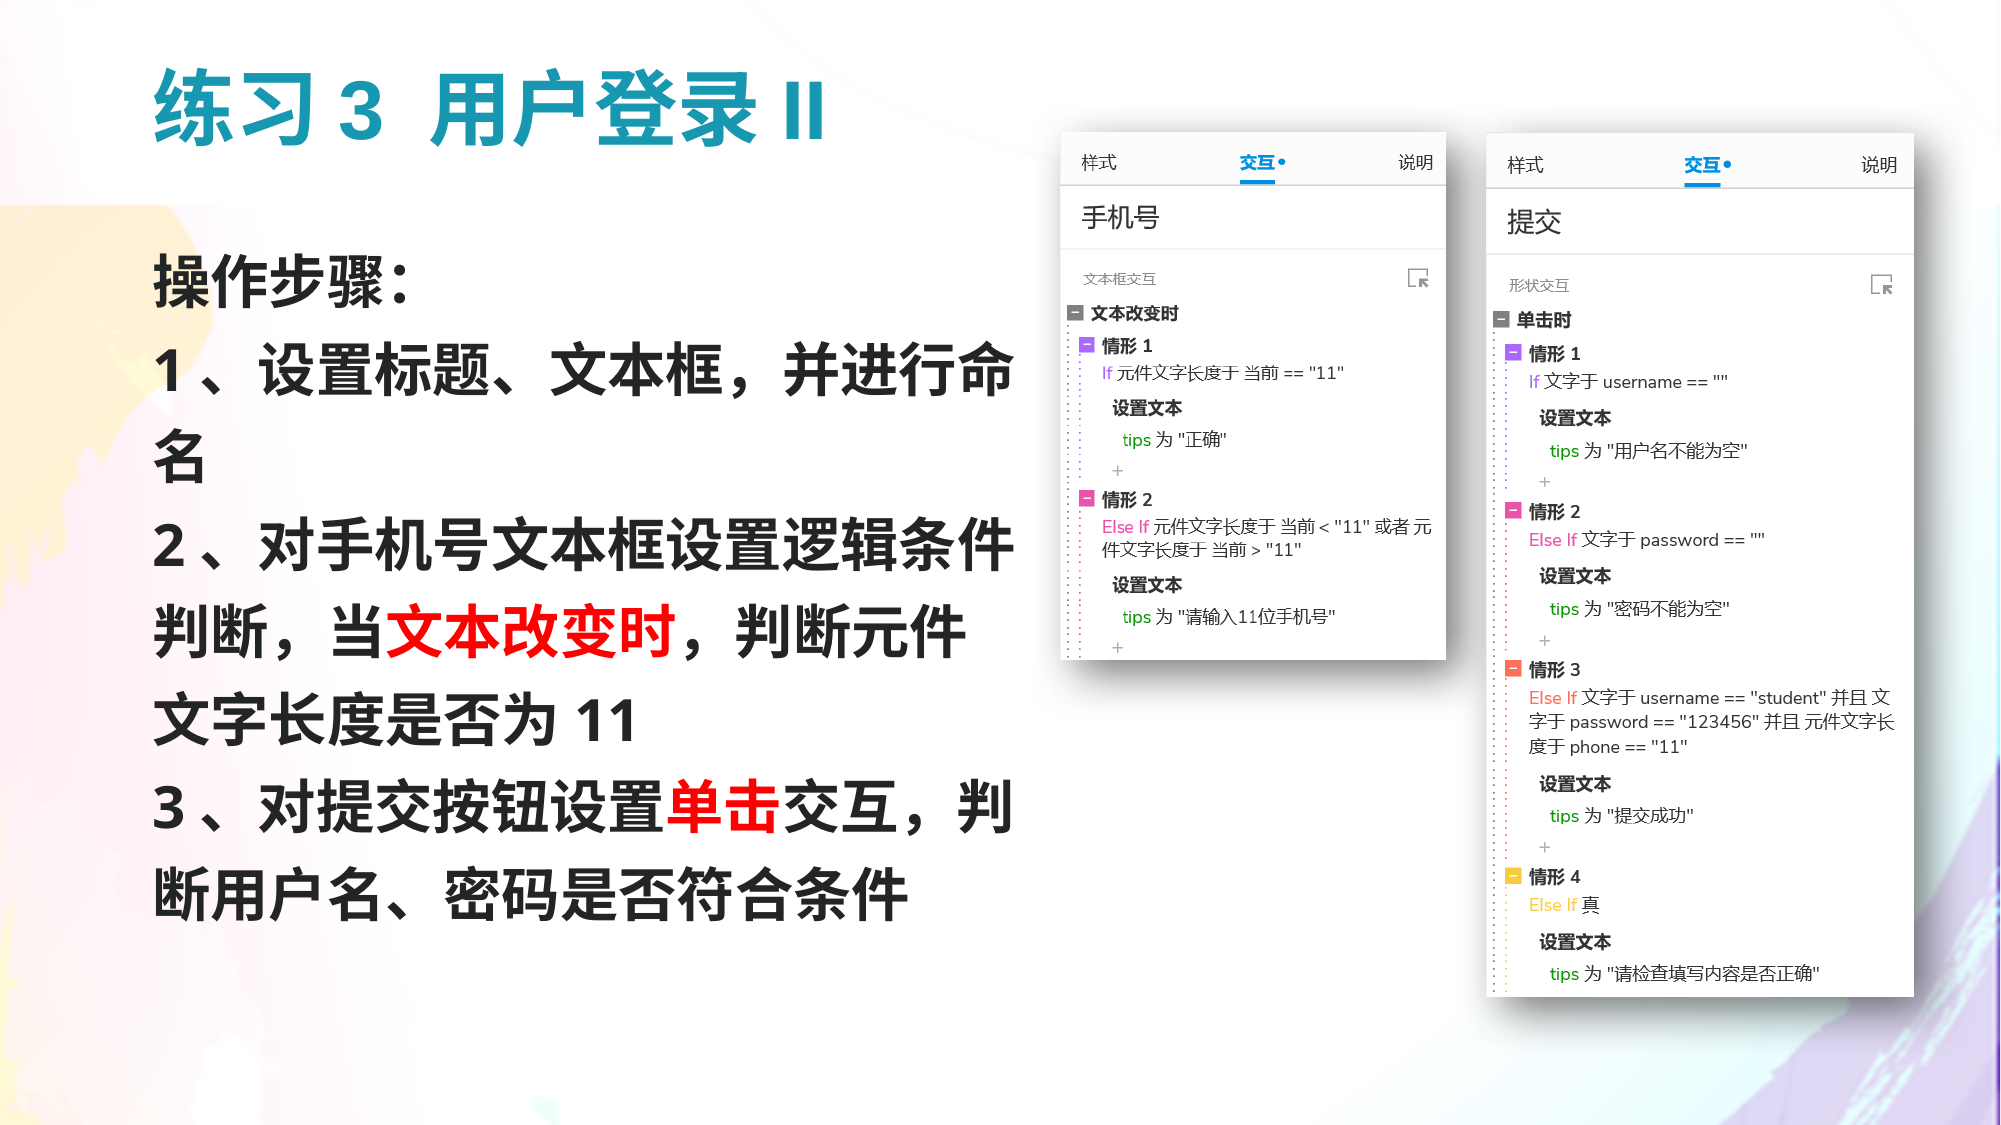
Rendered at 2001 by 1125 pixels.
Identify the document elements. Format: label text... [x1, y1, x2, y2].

picture [0, 0, 2001, 1125]
text_box 操作步骤： 1、设置标题、文本框，并进行命名 2、对手机号文本框设置逻辑条件判断，当文本改变时，判断元件文字长度是否为11 3、对提交按钮设置单击交互，判断用户名、密码是否符合条件 [137, 220, 1039, 935]
text_box 练习3 用户登录II [137, 59, 1863, 205]
